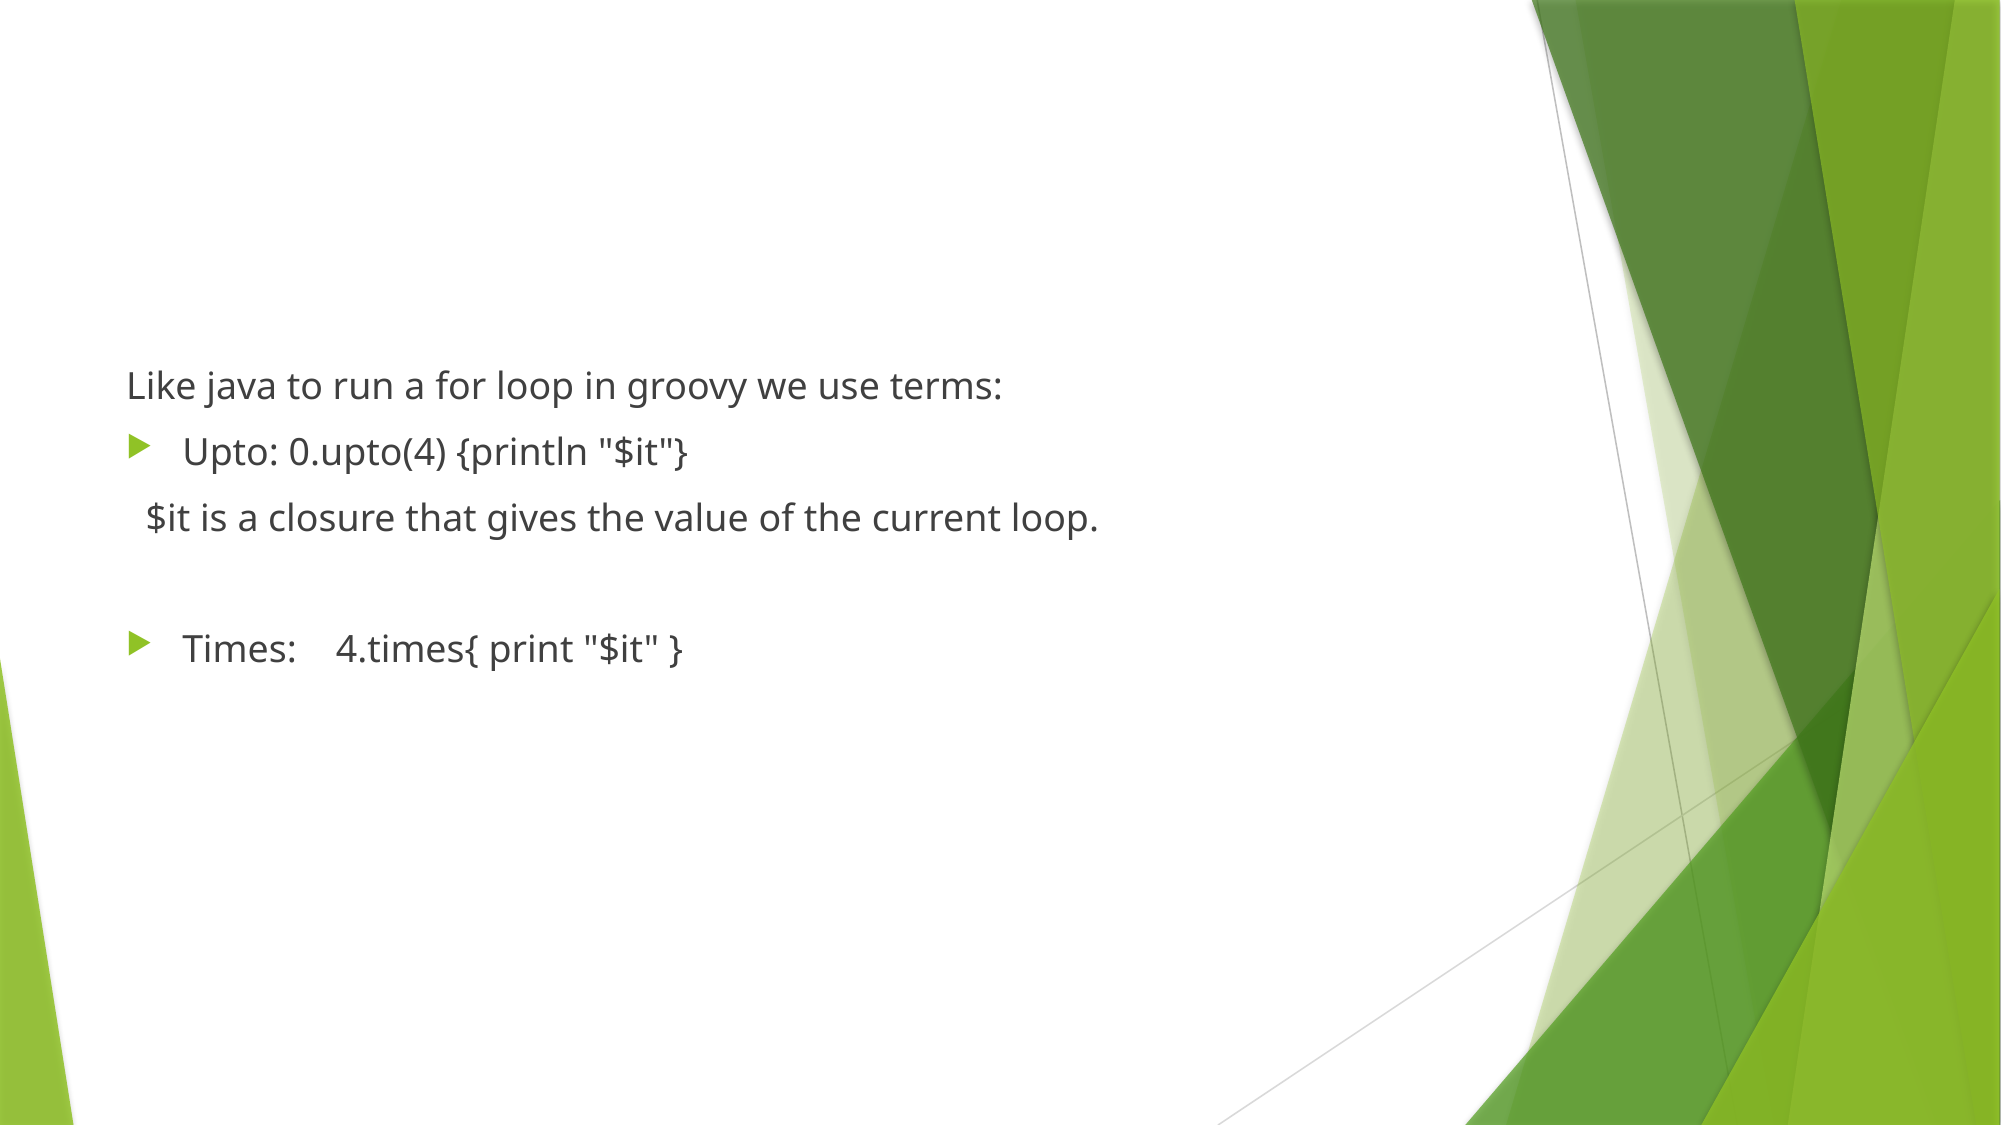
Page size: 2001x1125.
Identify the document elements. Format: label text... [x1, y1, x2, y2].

list Like java to run a for loop in groovy we use terms: Upto: 0.upto(4) {println "$it"} $it is a closure that gives the value of the current loop. Times: 4.times{ print "$it" } [111, 354, 1522, 992]
